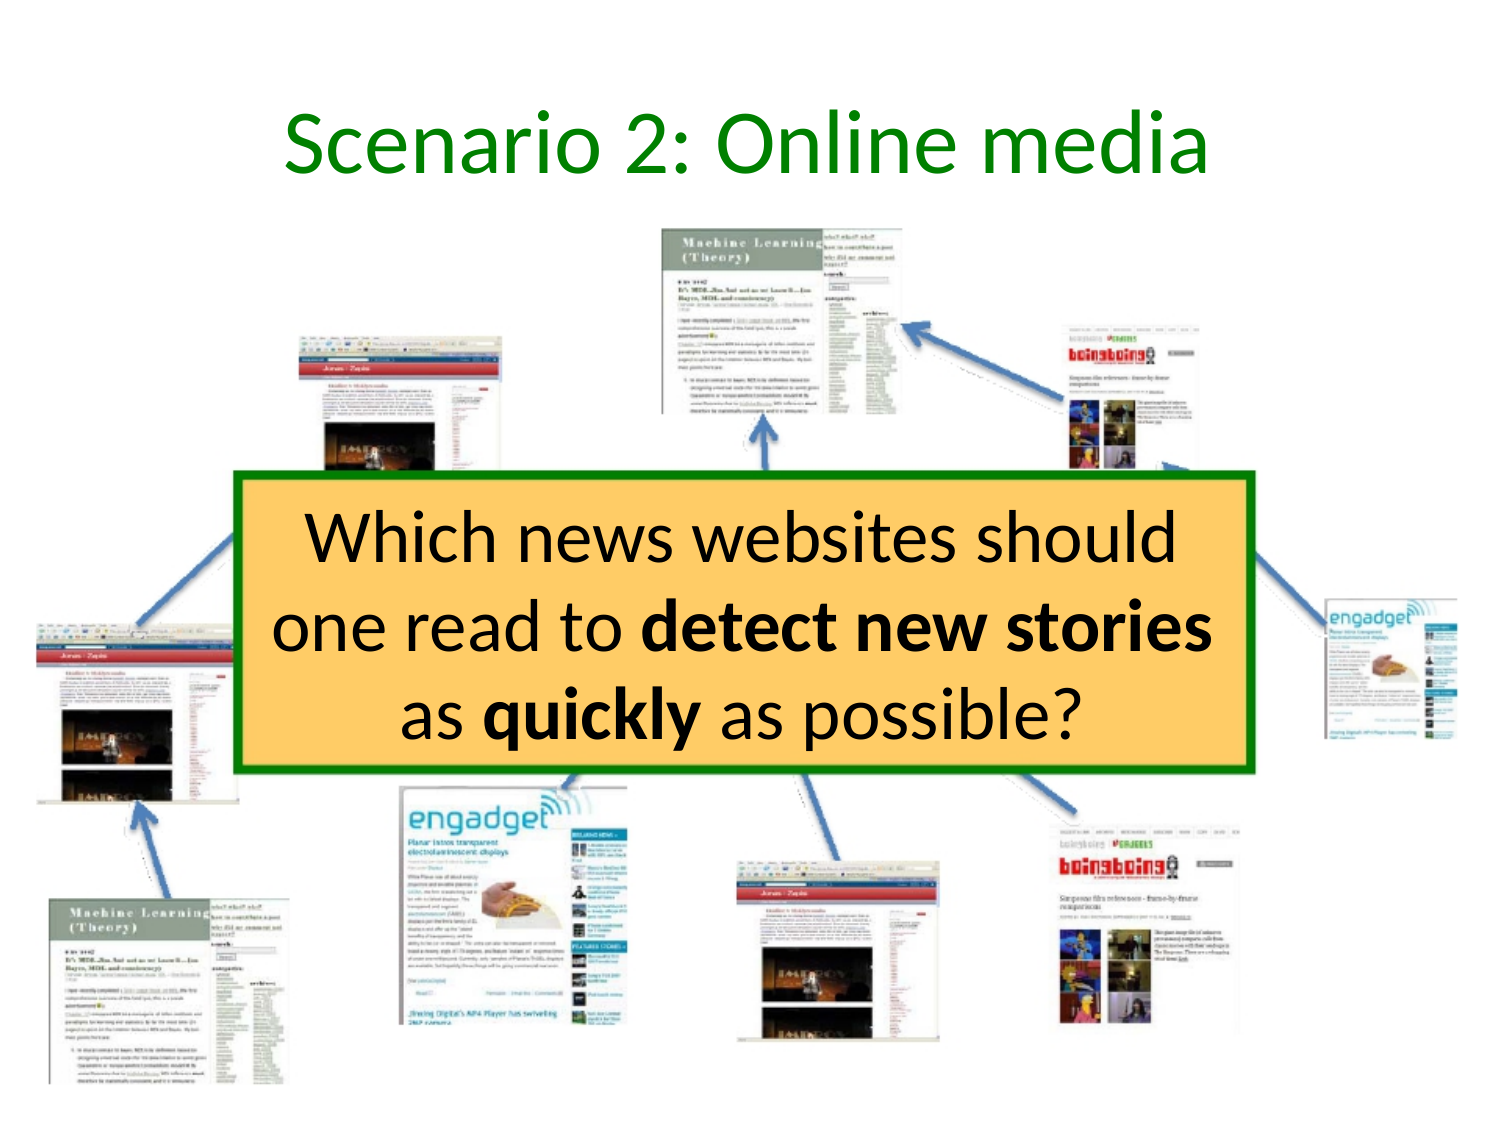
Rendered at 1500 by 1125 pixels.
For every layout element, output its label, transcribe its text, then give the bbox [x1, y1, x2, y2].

picture [35, 226, 1459, 1086]
text_box Scenario 2: Online media [283, 102, 1212, 199]
